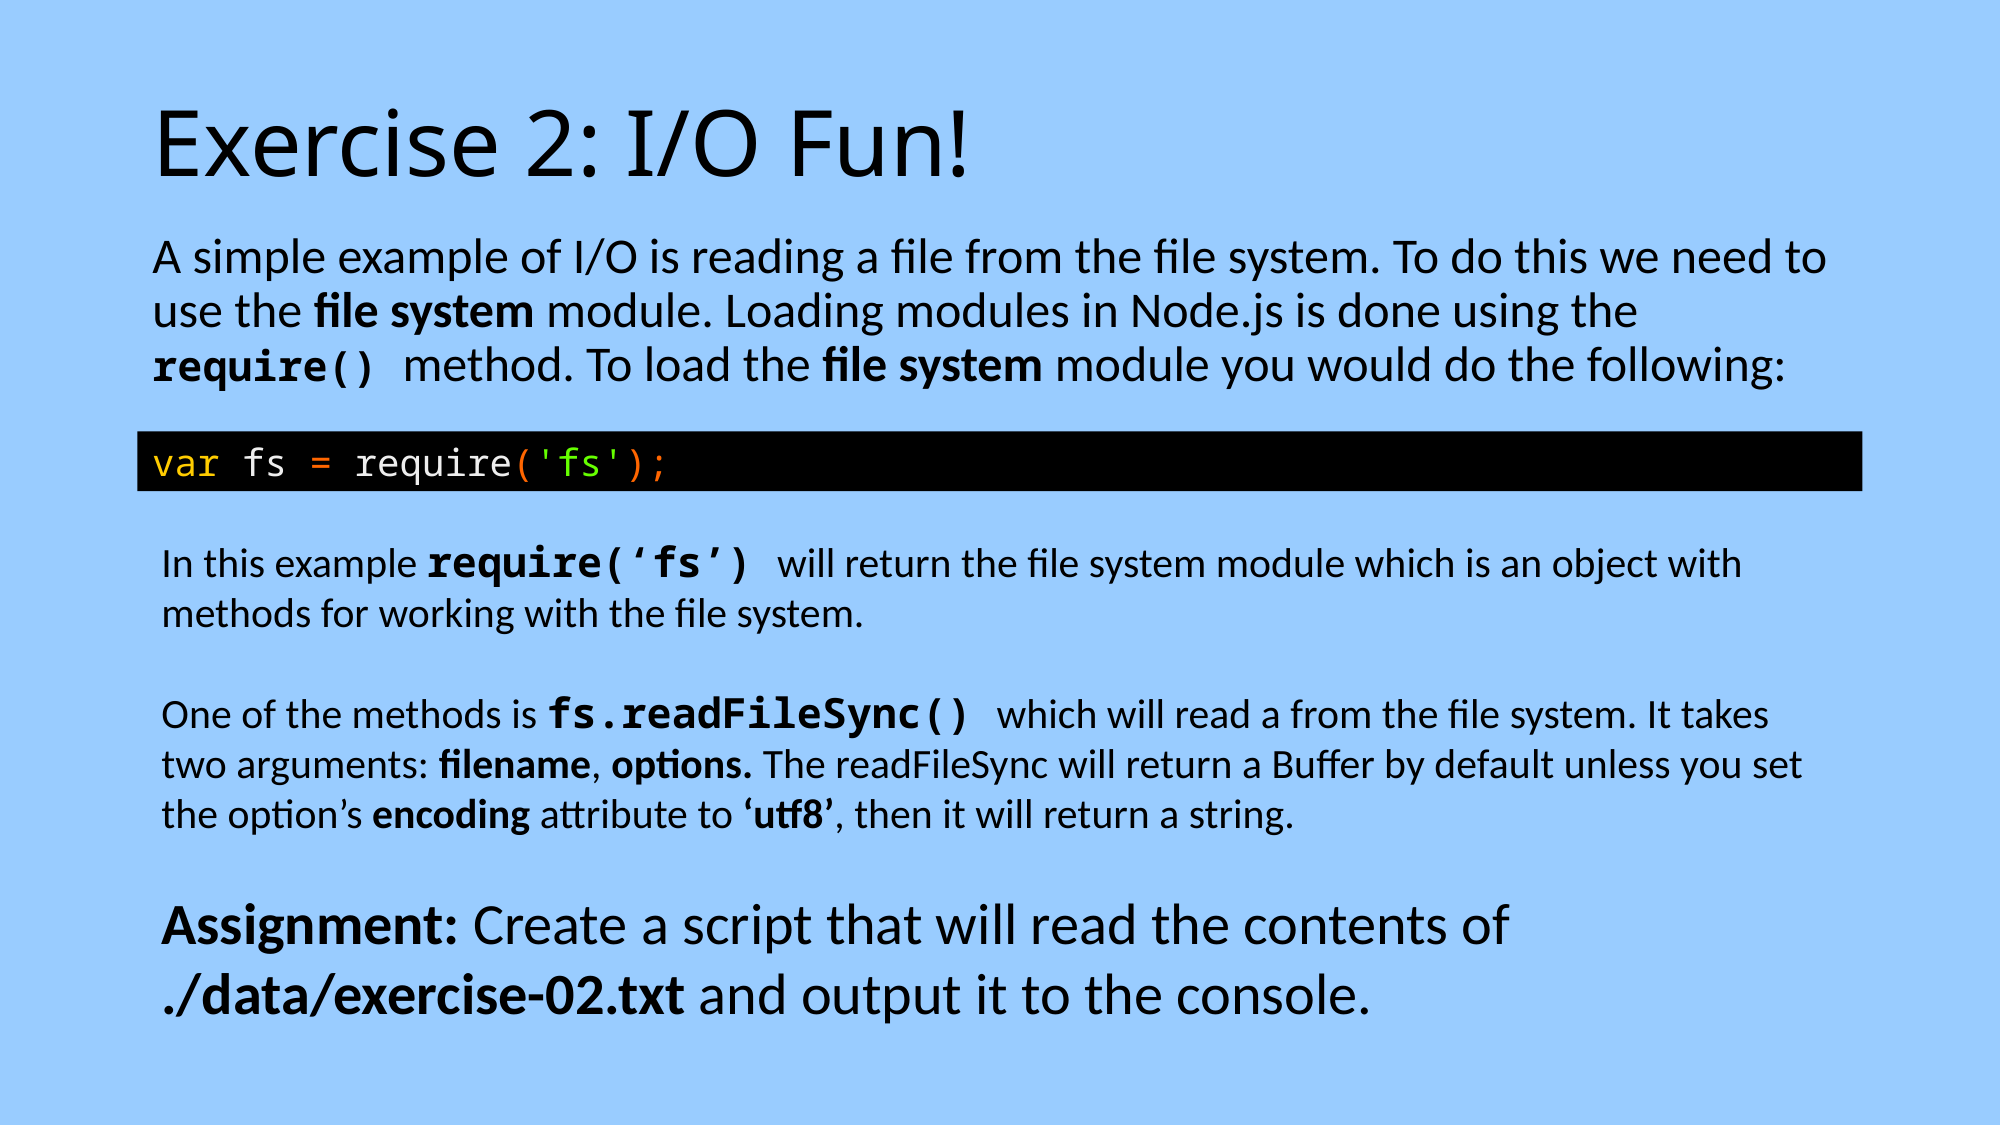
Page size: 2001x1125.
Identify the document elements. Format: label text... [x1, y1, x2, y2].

list A simple example of I/O is reading a file from the file system. To do this we need to use the file system module. Loading modules in Node.js is done using the require() method. To load the file system module you would do the following: [137, 223, 1863, 431]
text_box var fs = require('fs'); [137, 431, 1863, 492]
title Exercise 2: I/O Fun! [137, 37, 1863, 223]
text_box In this example require(‘fs’) will return the file system module which is an object with methods for working with the file system. One of the methods is fs.readFileSync() which will read a from the file system. It takes two arguments: filename, options. The readFileSync will return a Buffer by default unless you set the option’s encoding attribute to ‘utf8’, then it will return a string. Assignment: Create a script that will read the contents of ./data/exercise-02.txt and output it to the console. [146, 528, 1852, 1034]
